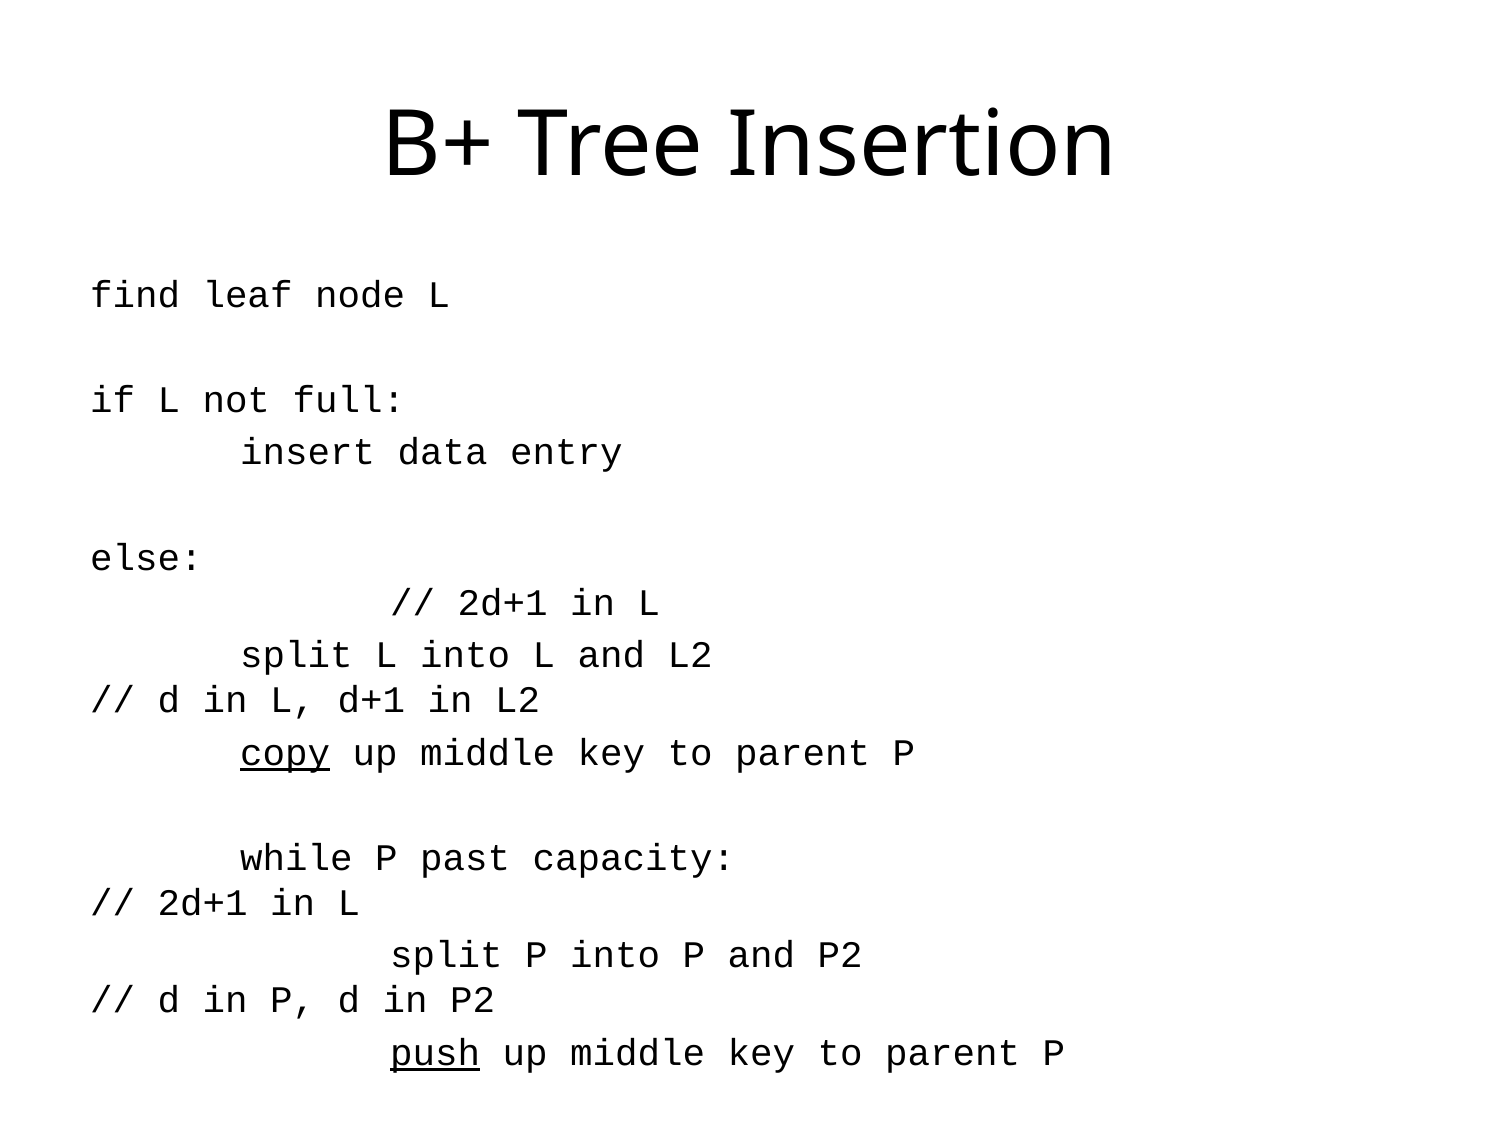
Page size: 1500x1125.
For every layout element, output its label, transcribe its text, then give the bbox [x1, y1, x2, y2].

list find leaf node L if L not full: insert data entry else: // 2d+1 in L split L into L and L2 // d in L, d+1 in L2 copy up middle key to parent P while P past capacity: // 2d+1 in L split P into P and P2 // d in P, d in P2 push up middle key to parent P [75, 262, 1500, 1100]
title B+ Tree Insertion [75, 45, 1425, 233]
